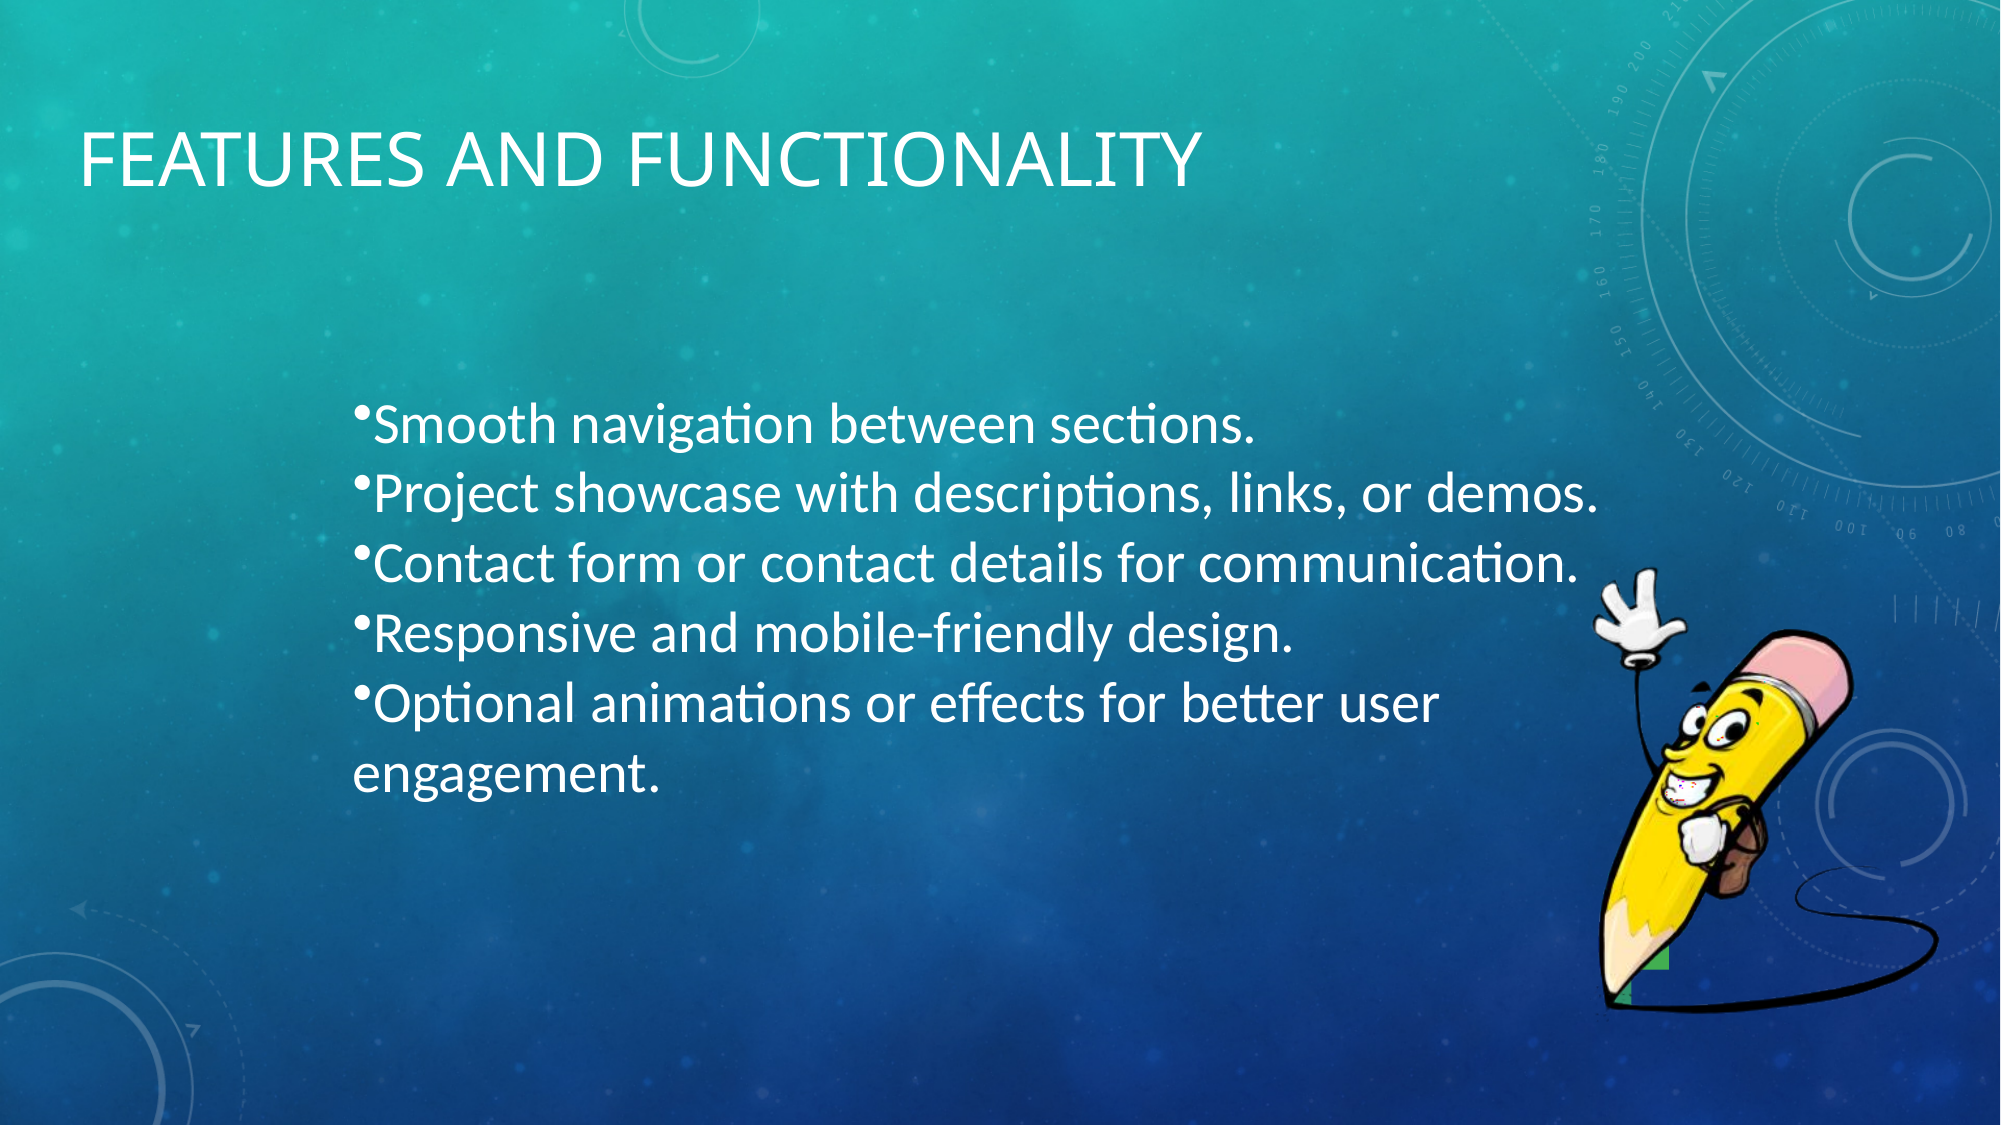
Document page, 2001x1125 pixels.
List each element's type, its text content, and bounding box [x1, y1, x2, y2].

picture [0, 0, 2001, 1125]
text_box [1511, 526, 1995, 1059]
text_box Smooth navigation between sections. Project showcase with descriptions, links, or demos. Contact form or contact details for communication. Responsive and mobile-friendly design. Optional animations or effects for better user engagement. [337, 377, 1763, 812]
title FEATURES AND FUNCTIONALITY [62, 87, 1463, 225]
